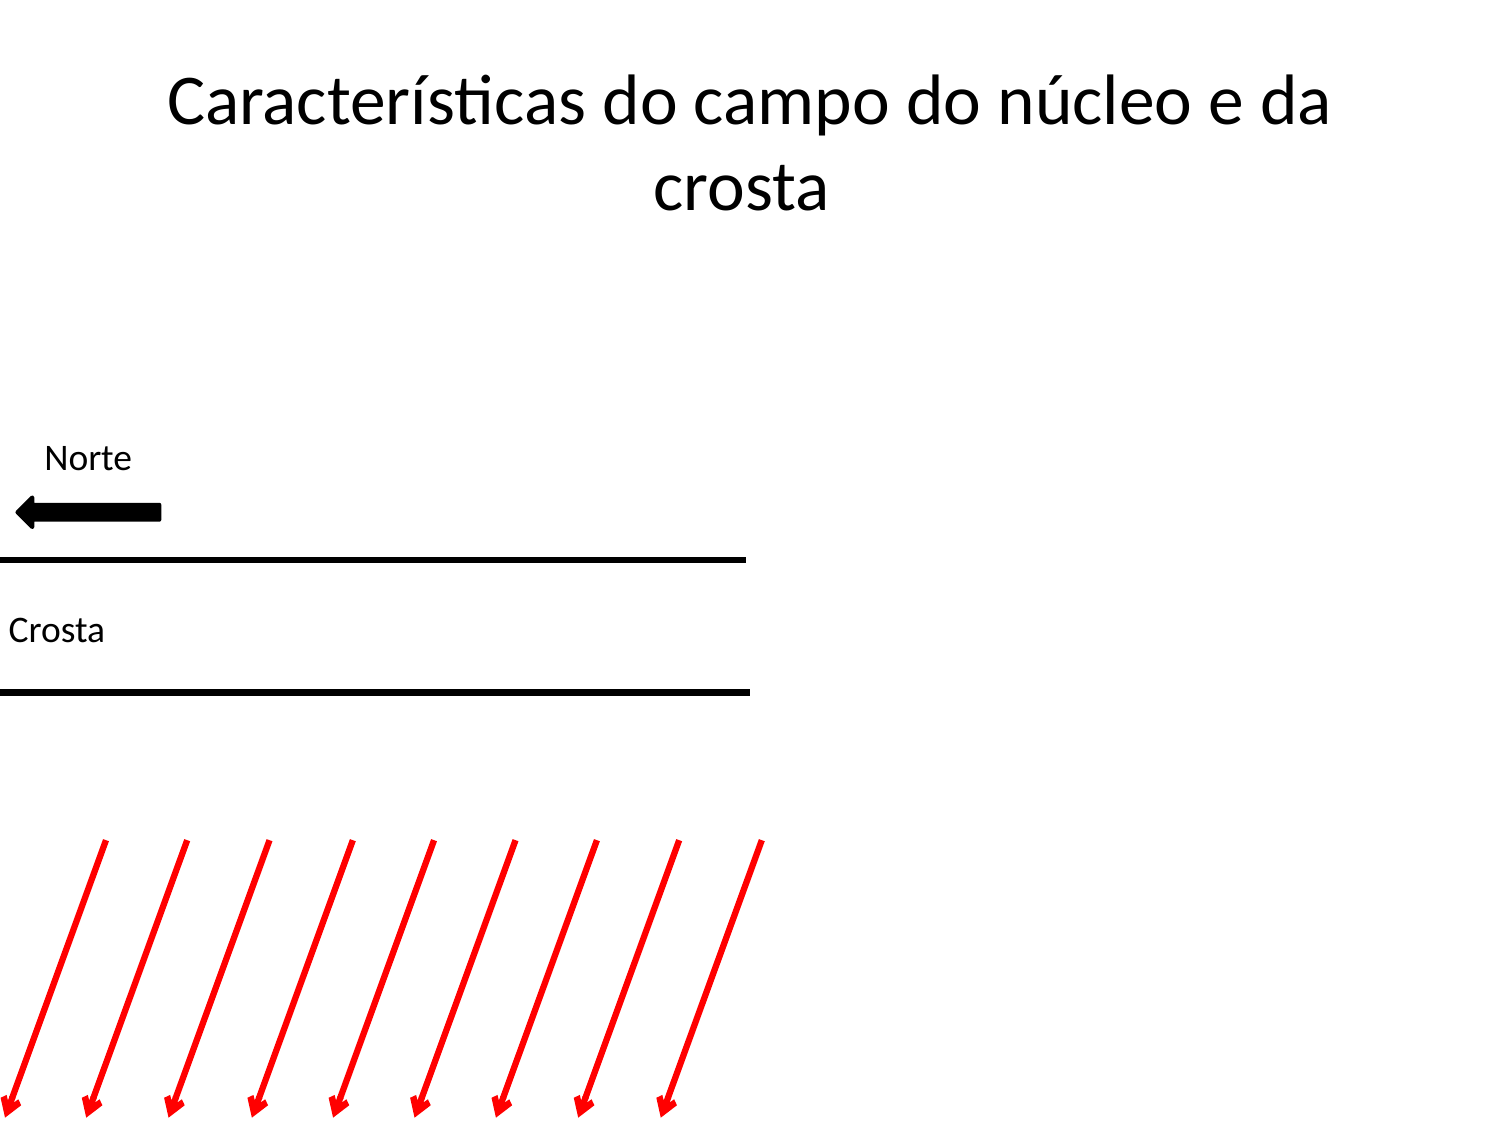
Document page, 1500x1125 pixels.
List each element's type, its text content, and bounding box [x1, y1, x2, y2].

text_box Crosta [0, 597, 154, 658]
title Características do campo do núcleo e da crosta [75, 45, 1425, 233]
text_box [17, 424, 160, 528]
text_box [55, 830, 712, 1125]
